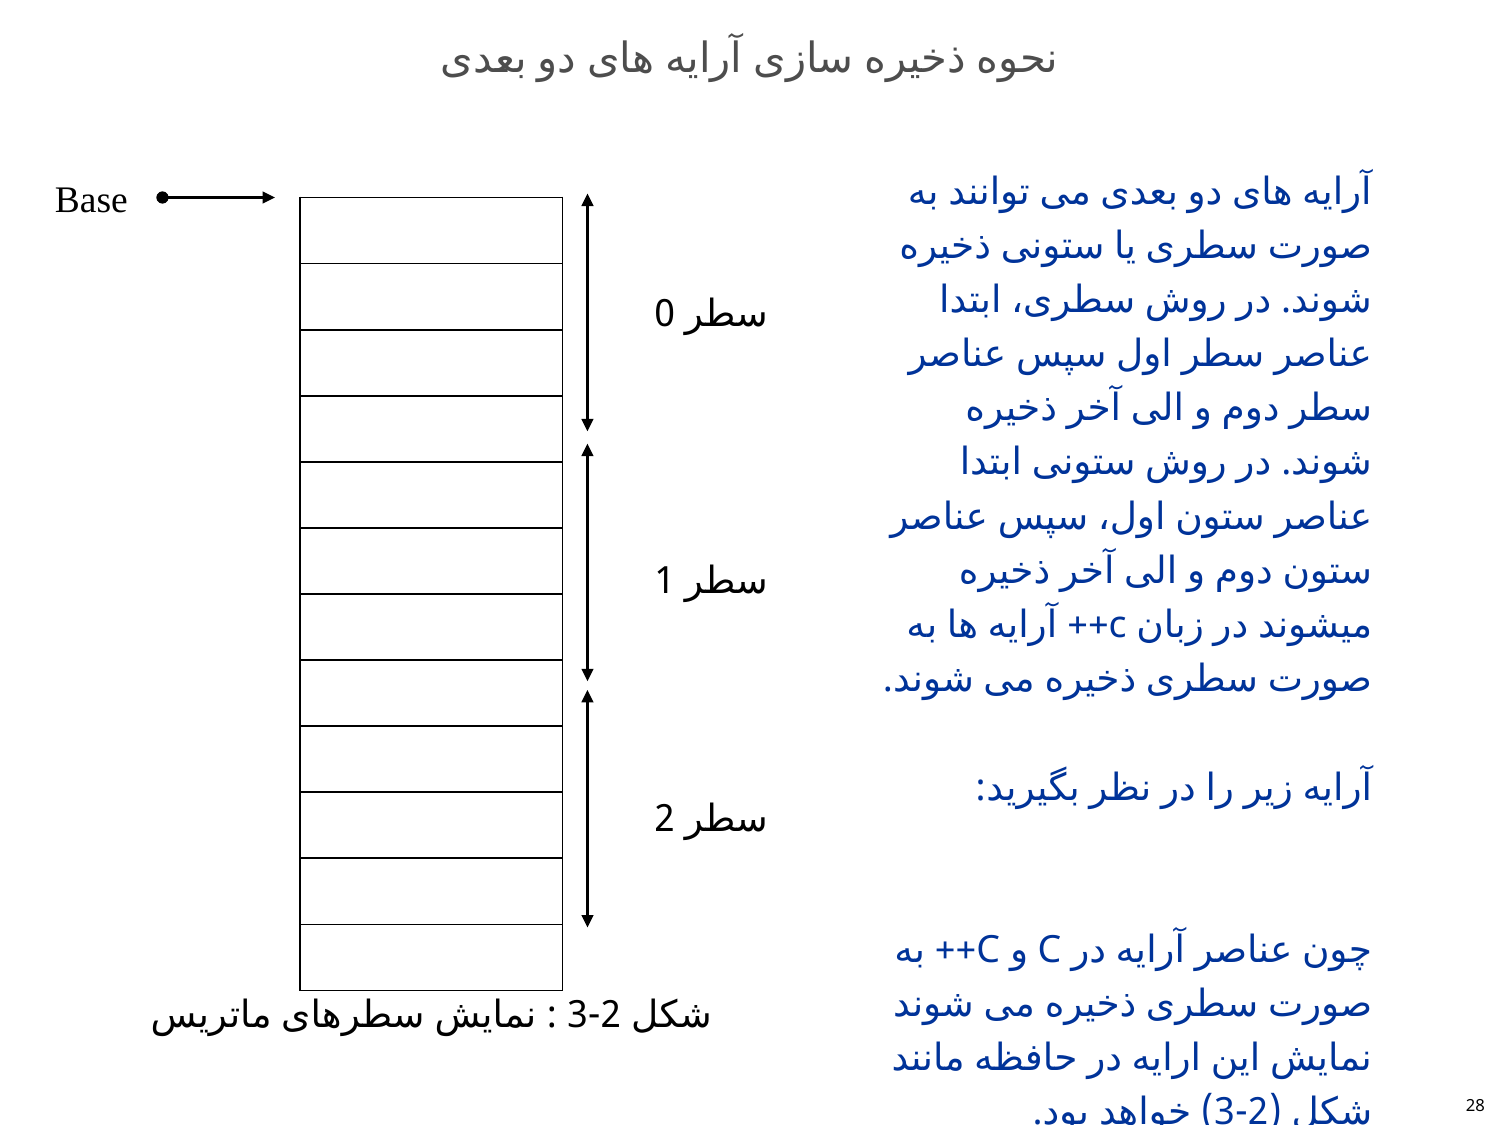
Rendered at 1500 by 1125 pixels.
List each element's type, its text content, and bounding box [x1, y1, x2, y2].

text_box شکل 2-3 : نمایش سطرهای ماتریس [135, 982, 727, 1043]
title نحوه ذخیره سازی آرایه های دو بعدی [0, 24, 1500, 101]
text_box سطر 1 [639, 549, 783, 609]
slide_number 28 [1187, 1087, 1500, 1125]
text_box Base [40, 167, 144, 227]
text_box سطر 2 [639, 786, 783, 847]
text_box سطر 0 [639, 281, 783, 341]
